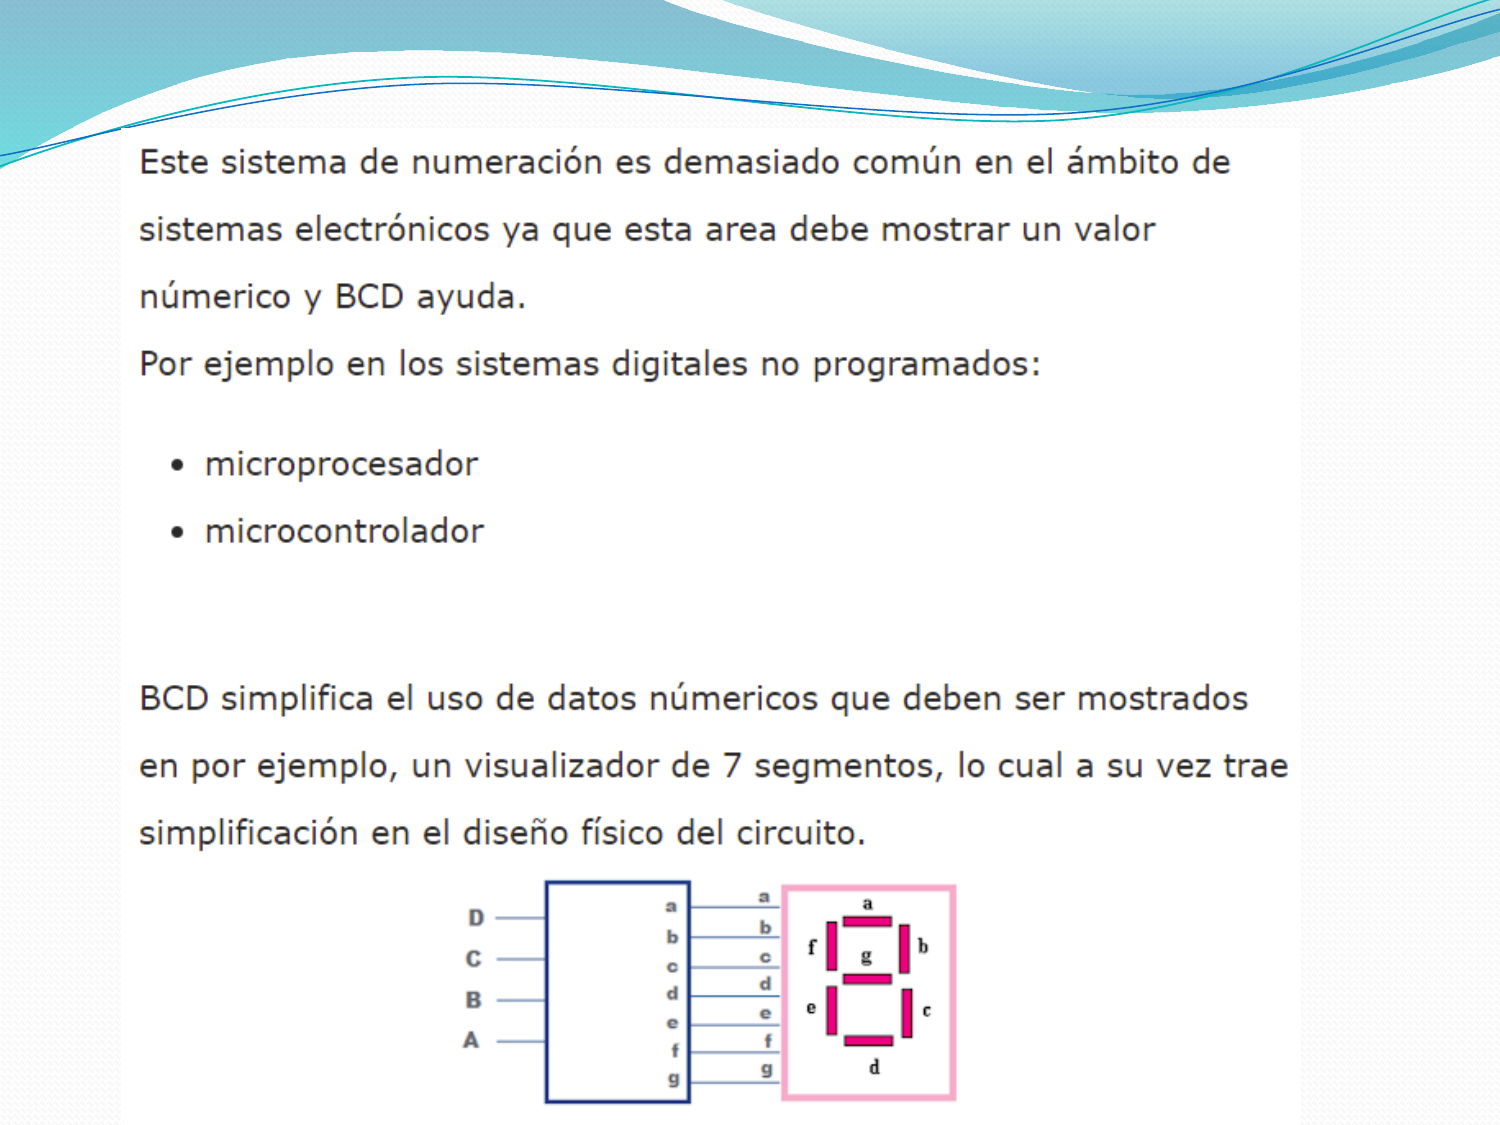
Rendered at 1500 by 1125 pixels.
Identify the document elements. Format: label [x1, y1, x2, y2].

list [120, 128, 1302, 1125]
